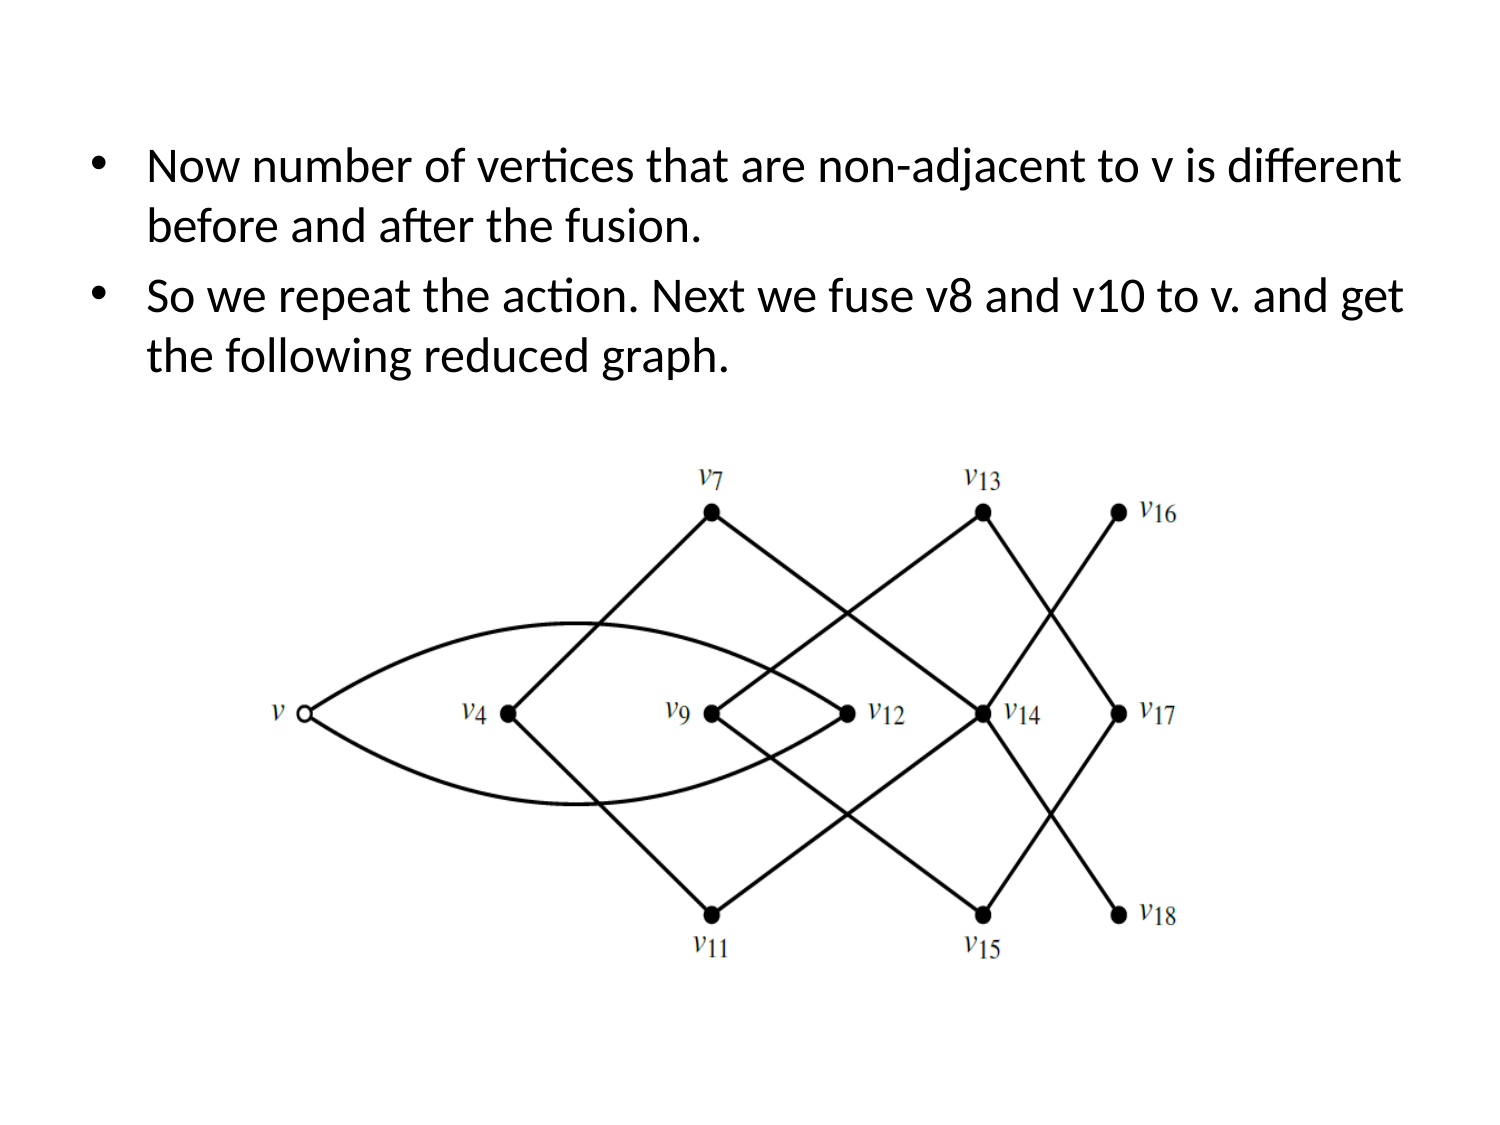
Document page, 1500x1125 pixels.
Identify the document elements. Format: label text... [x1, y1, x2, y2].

picture [237, 437, 1213, 977]
list Now number of vertices that are non-adjacent to v is different before and after the fusion. So we repeat the action. Next we fuse v8 and v10 to v. and get the following reduced graph. [75, 125, 1425, 1005]
